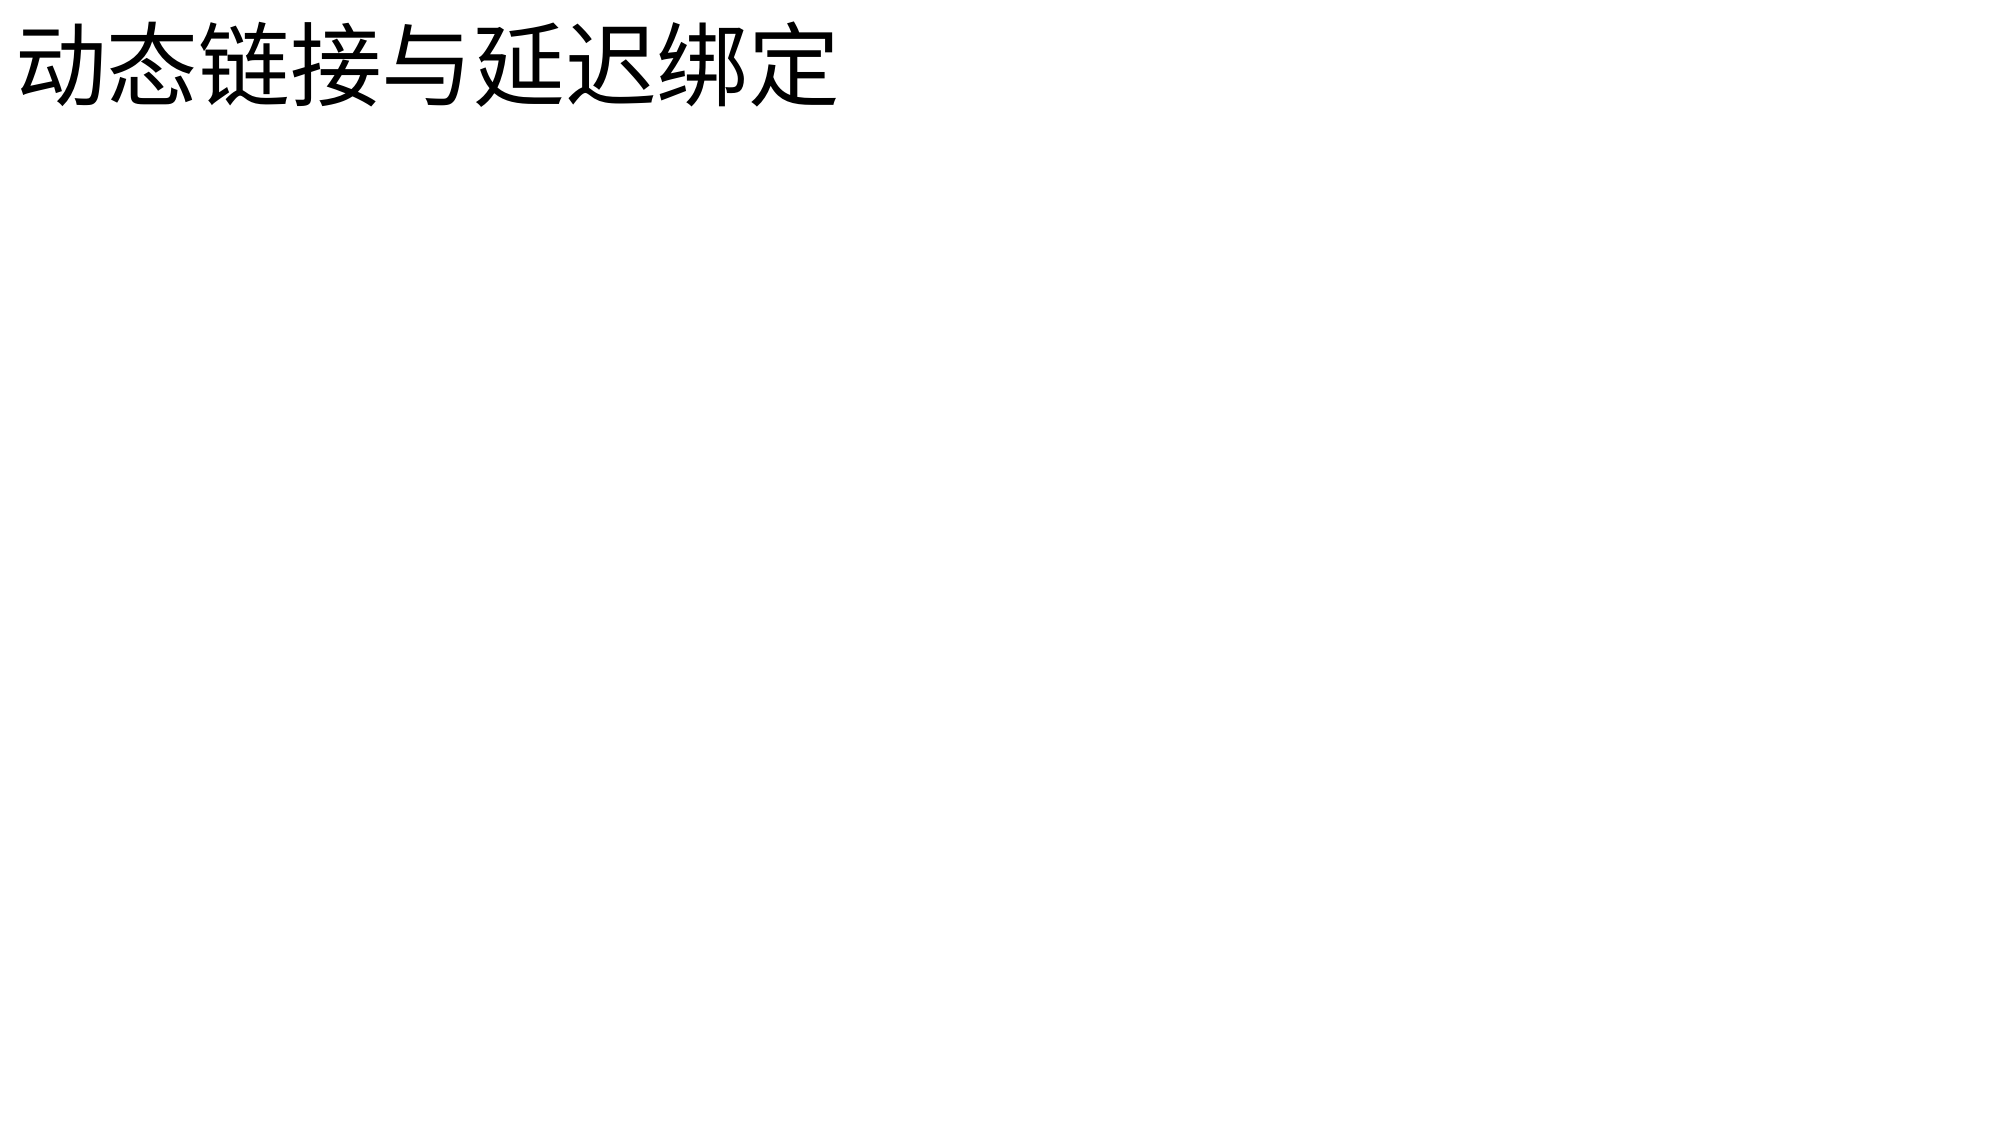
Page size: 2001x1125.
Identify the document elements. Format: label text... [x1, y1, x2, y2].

title 动态链接与延迟绑定 [0, 0, 1725, 179]
